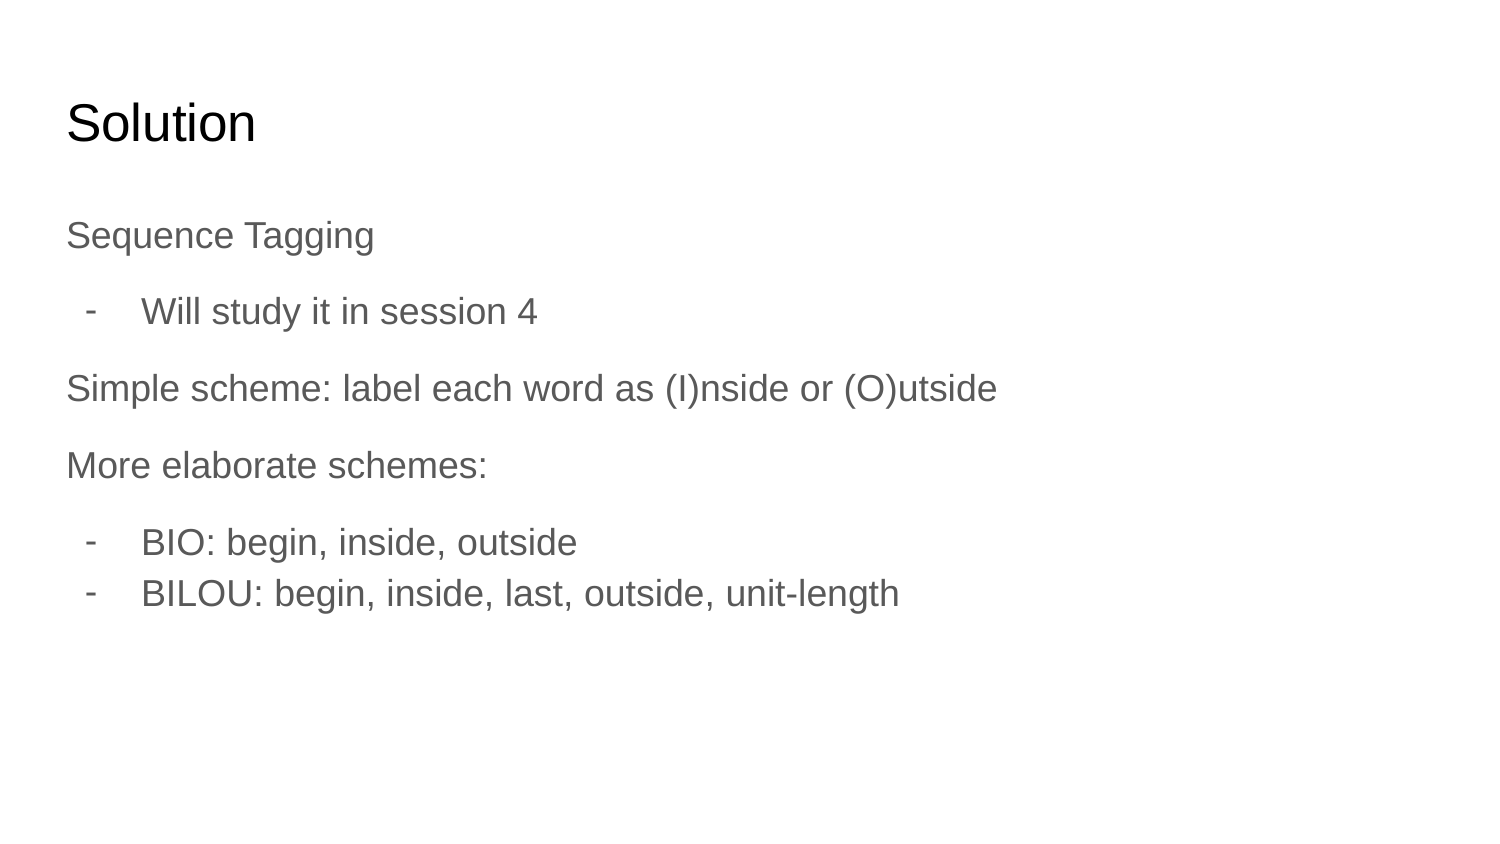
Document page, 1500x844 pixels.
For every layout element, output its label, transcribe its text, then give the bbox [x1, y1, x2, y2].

title Solution [51, 72, 1449, 167]
list Sequence Tagging Will study it in session 4 Simple scheme: label each word as (I)nside or (O)utside More elaborate schemes: BIO: begin, inside, outside BILOU: begin, inside, last, outside, unit-length [51, 189, 1449, 750]
